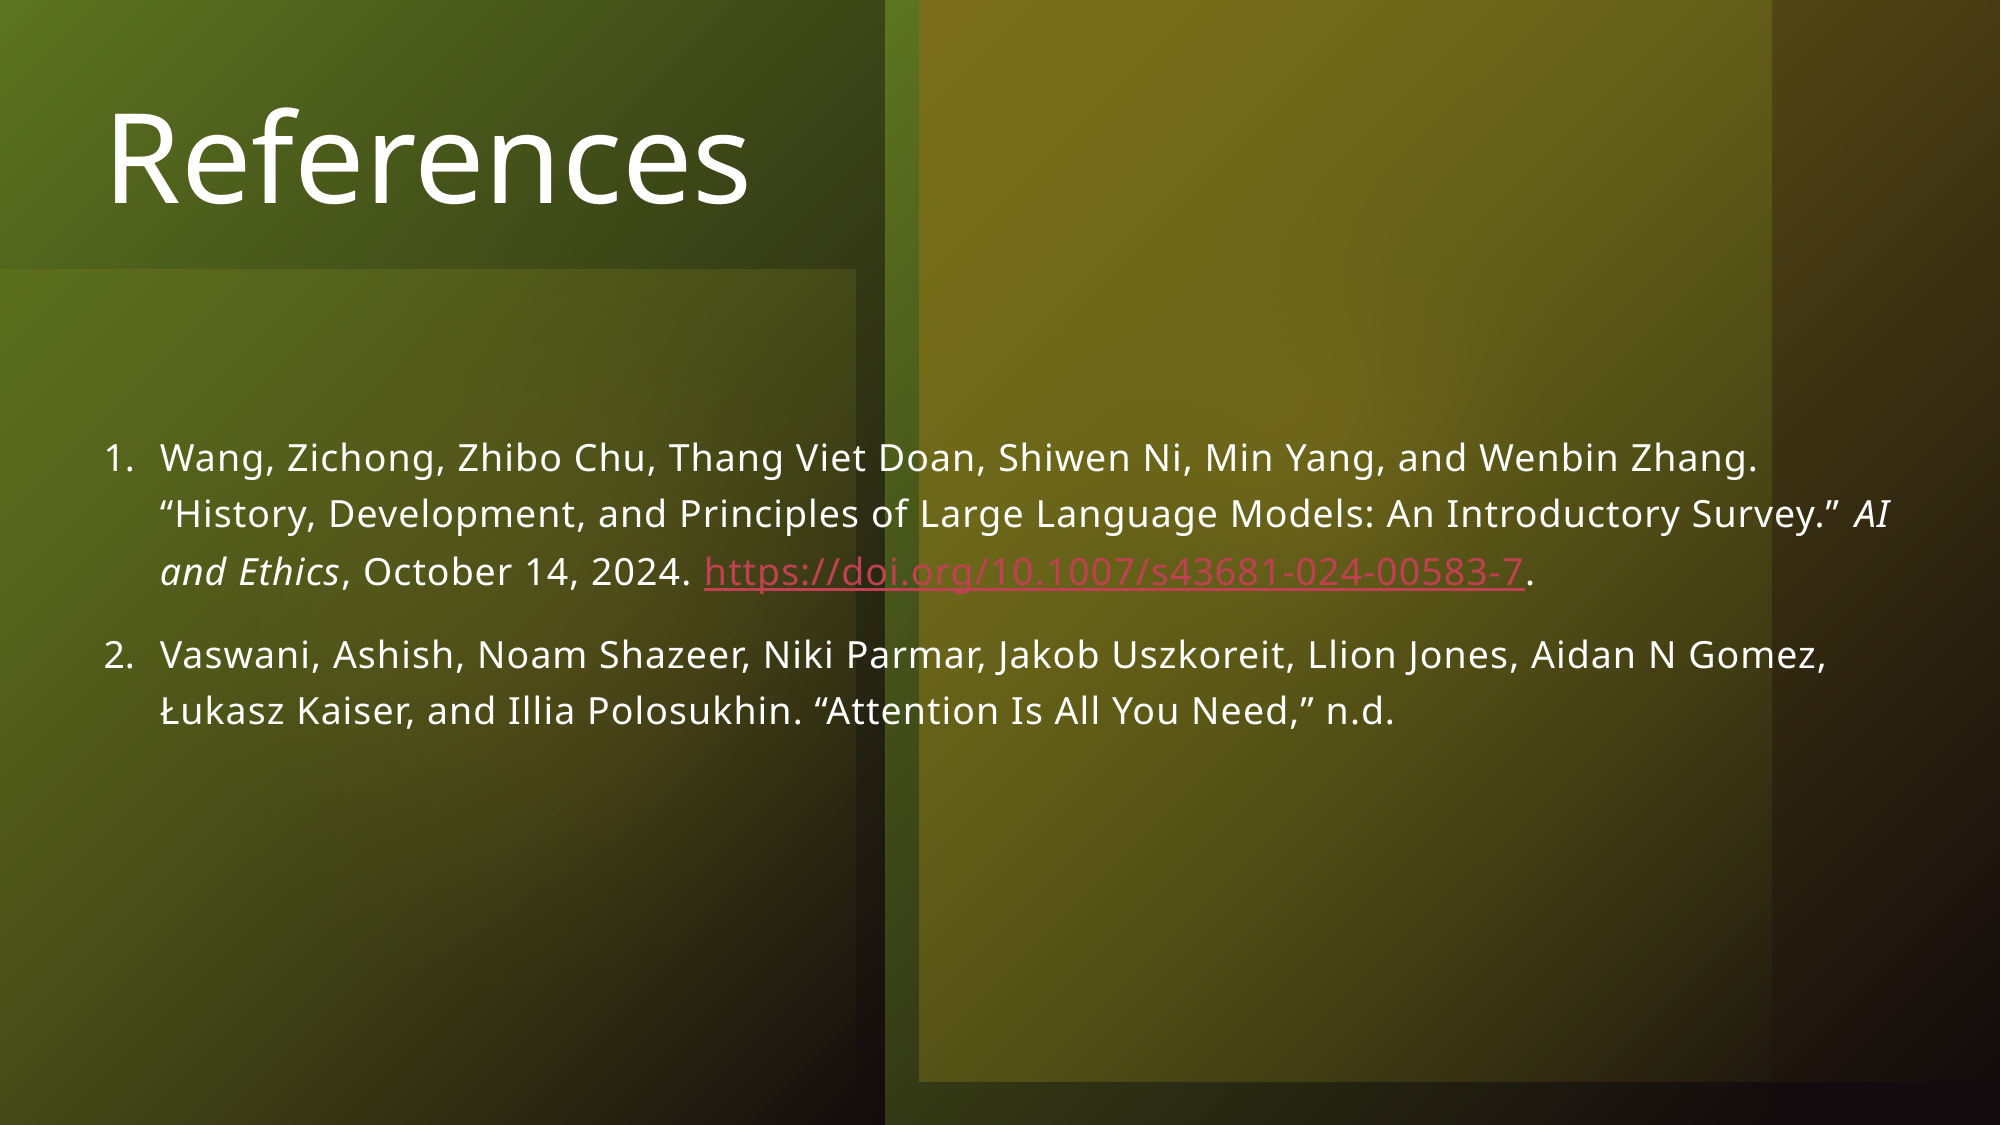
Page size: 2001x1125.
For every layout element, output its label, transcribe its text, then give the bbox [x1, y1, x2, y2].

title References [88, 88, 1910, 386]
list Wang, Zichong, Zhibo Chu, Thang Viet Doan, Shiwen Ni, Min Yang, and Wenbin Zhang. “History, Development, and Principles of Large Language Models: An Introductory Survey.” AI and Ethics, October 14, 2024. https://doi.org/10.1007/s43681-024-00583-7. Vaswani, Ashish, Noam Shazeer, Niki Parmar, Jakob Uszkoreit, Llion Jones, Aidan N Gomez, Łukasz Kaiser, and Illia Polosukhin. “Attention Is All You Need,” n.d. [88, 414, 1910, 1035]
